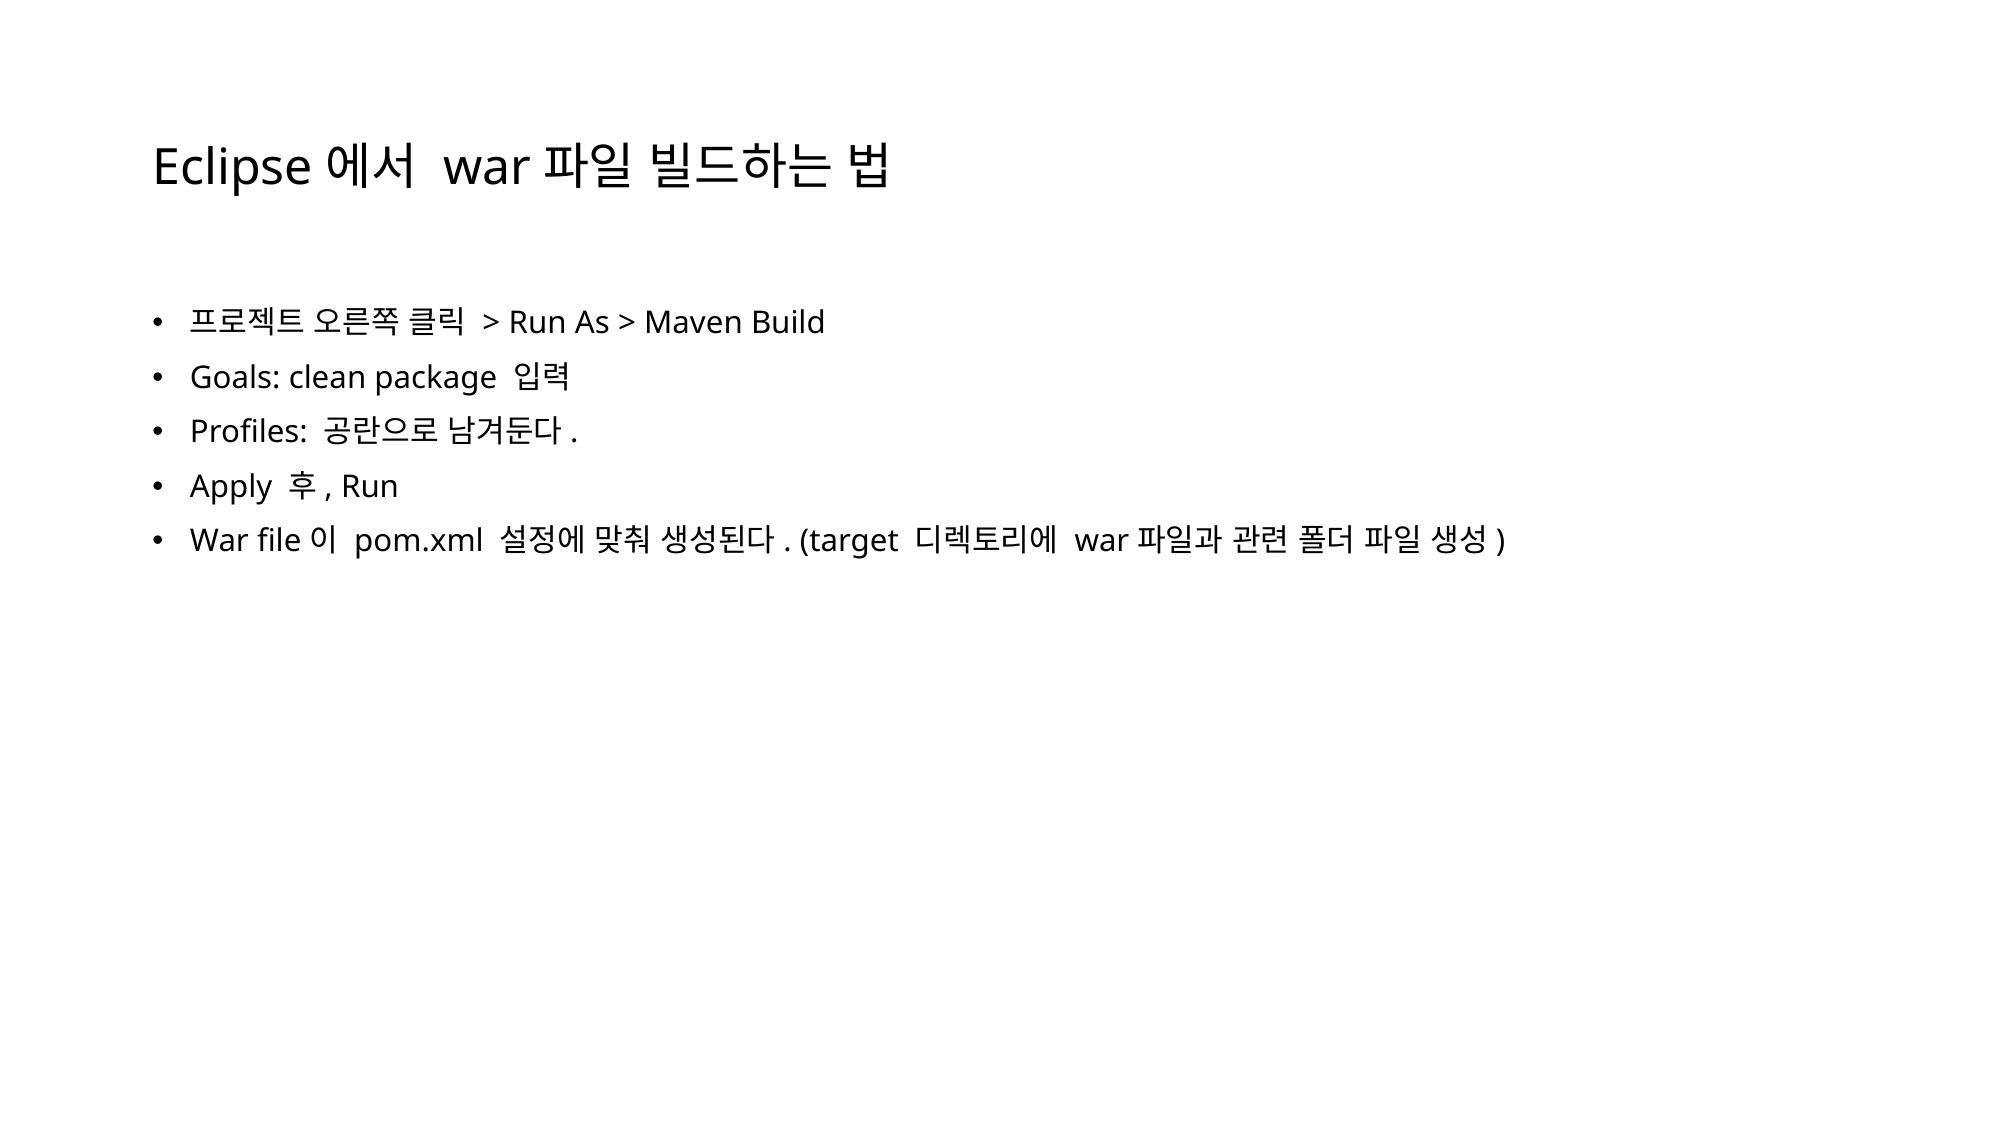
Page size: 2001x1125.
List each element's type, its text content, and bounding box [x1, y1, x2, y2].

list 프로젝트 오른쪽 클릭 > Run As > Maven Build Goals: clean package 입력 Profiles: 공란으로 남겨둔다. Apply 후, Run War file이 pom.xml 설정에 맞춰 생성된다. (target 디렉토리에 war파일과 관련 폴더 파일 생성) [137, 299, 1863, 1014]
title Eclipse에서 war파일 빌드하는 법 [137, 59, 1863, 278]
